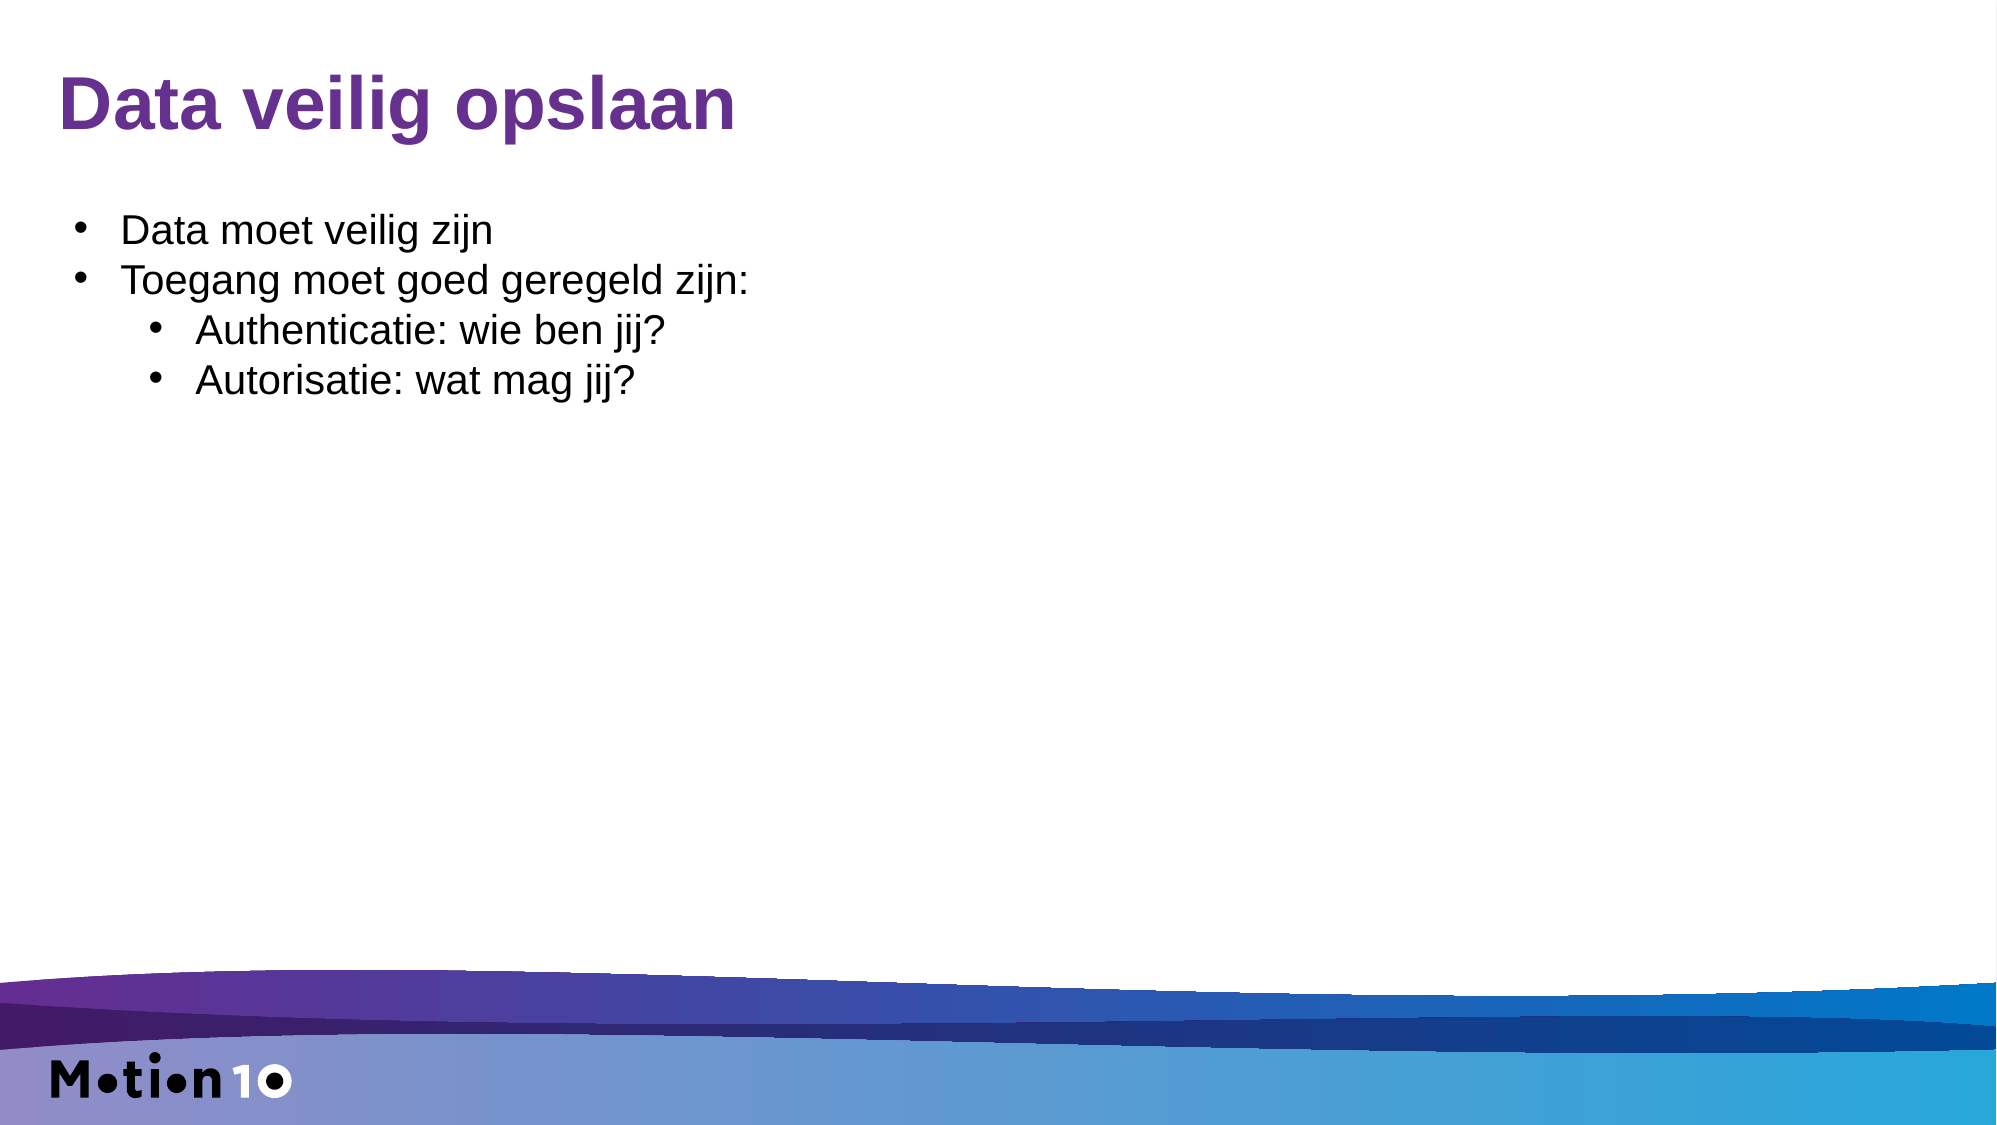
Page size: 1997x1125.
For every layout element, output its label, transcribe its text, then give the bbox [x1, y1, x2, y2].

text_box Data moet veilig zijn Toegang moet goed geregeld zijn: Authenticatie: wie ben jij? Autorisatie: wat mag jij? [58, 195, 1923, 500]
title Data veilig opslaan [44, 47, 1953, 196]
